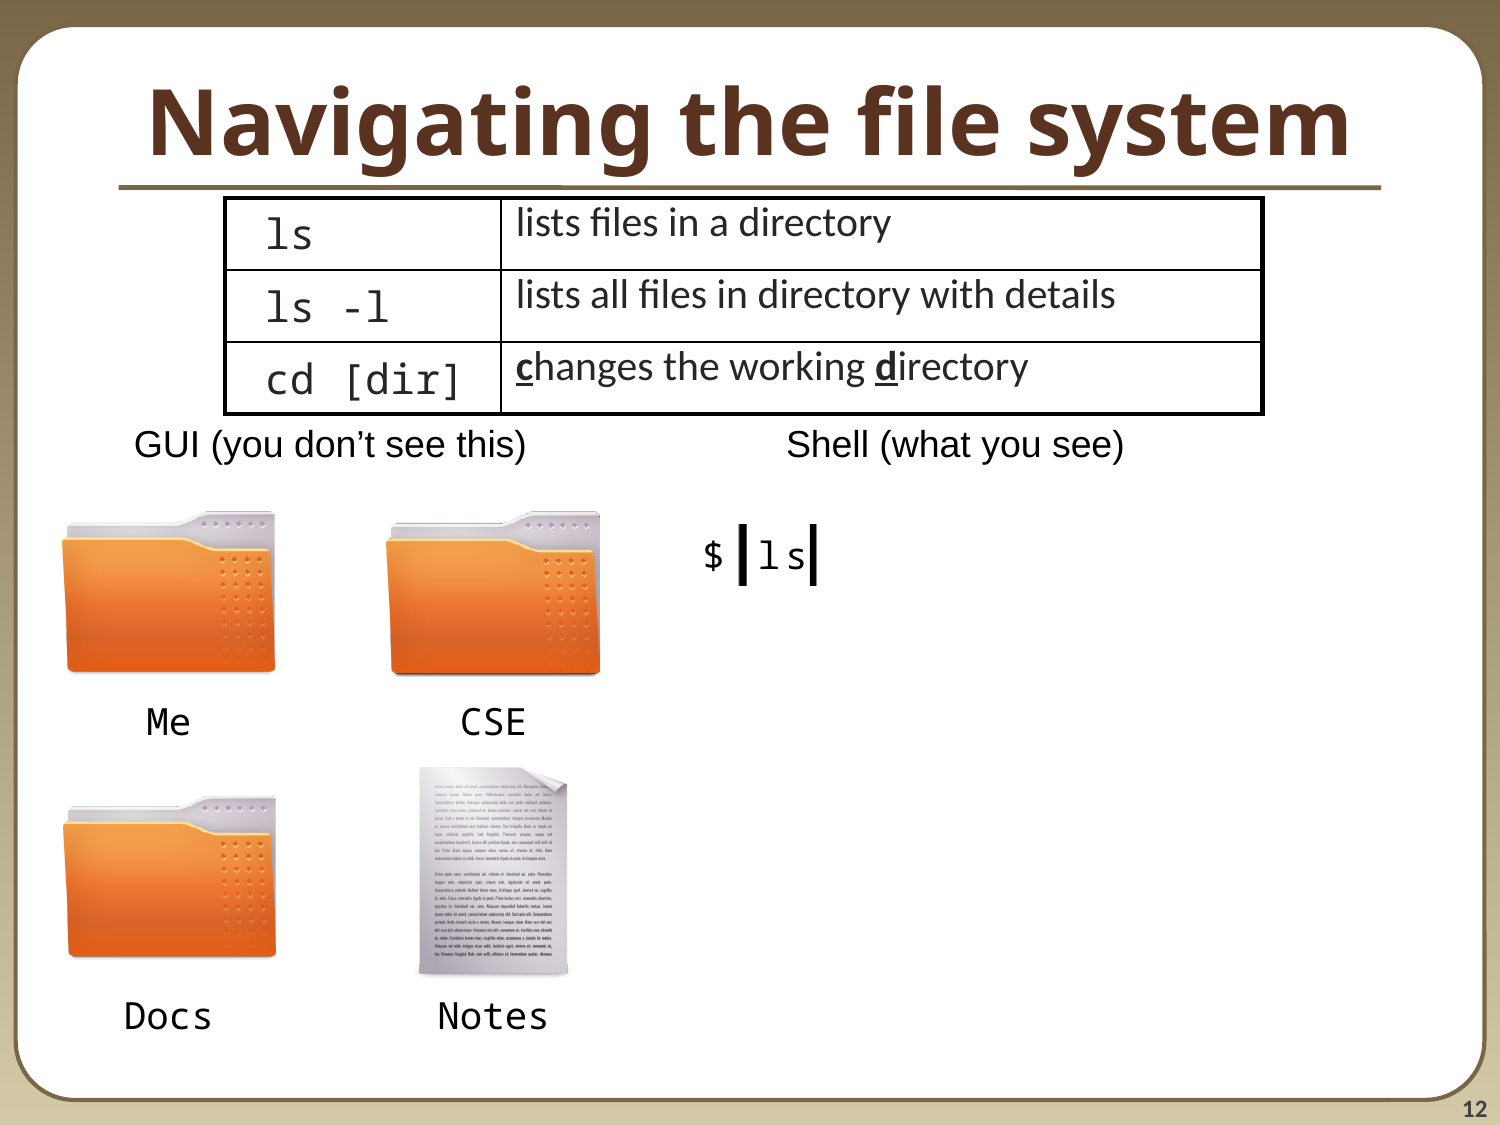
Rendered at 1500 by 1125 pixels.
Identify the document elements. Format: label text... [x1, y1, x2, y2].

title Navigating the file system [0, 24, 1500, 213]
picture [387, 766, 601, 980]
table_header ls [227, 200, 500, 269]
text_box Docs [62, 992, 275, 1045]
table_cell lists all files in directory with details [502, 271, 1260, 341]
picture [62, 771, 276, 985]
text_box CSE [387, 711, 600, 751]
table_cell changes the working directory [502, 343, 1260, 412]
table_cell cd [dir] [227, 343, 500, 412]
text_box Me [62, 706, 275, 751]
picture [62, 486, 276, 700]
text_box Shell (what you see) [687, 413, 1224, 473]
table_header lists files in a directory [502, 200, 1260, 269]
text_box $ [687, 524, 738, 630]
picture [385, 486, 601, 702]
picture [707, 524, 779, 586]
picture [782, 524, 844, 586]
text_box Notes [387, 987, 600, 1045]
text_box GUI (you don’t see this) [62, 412, 599, 473]
table_cell ls -l [227, 271, 500, 341]
